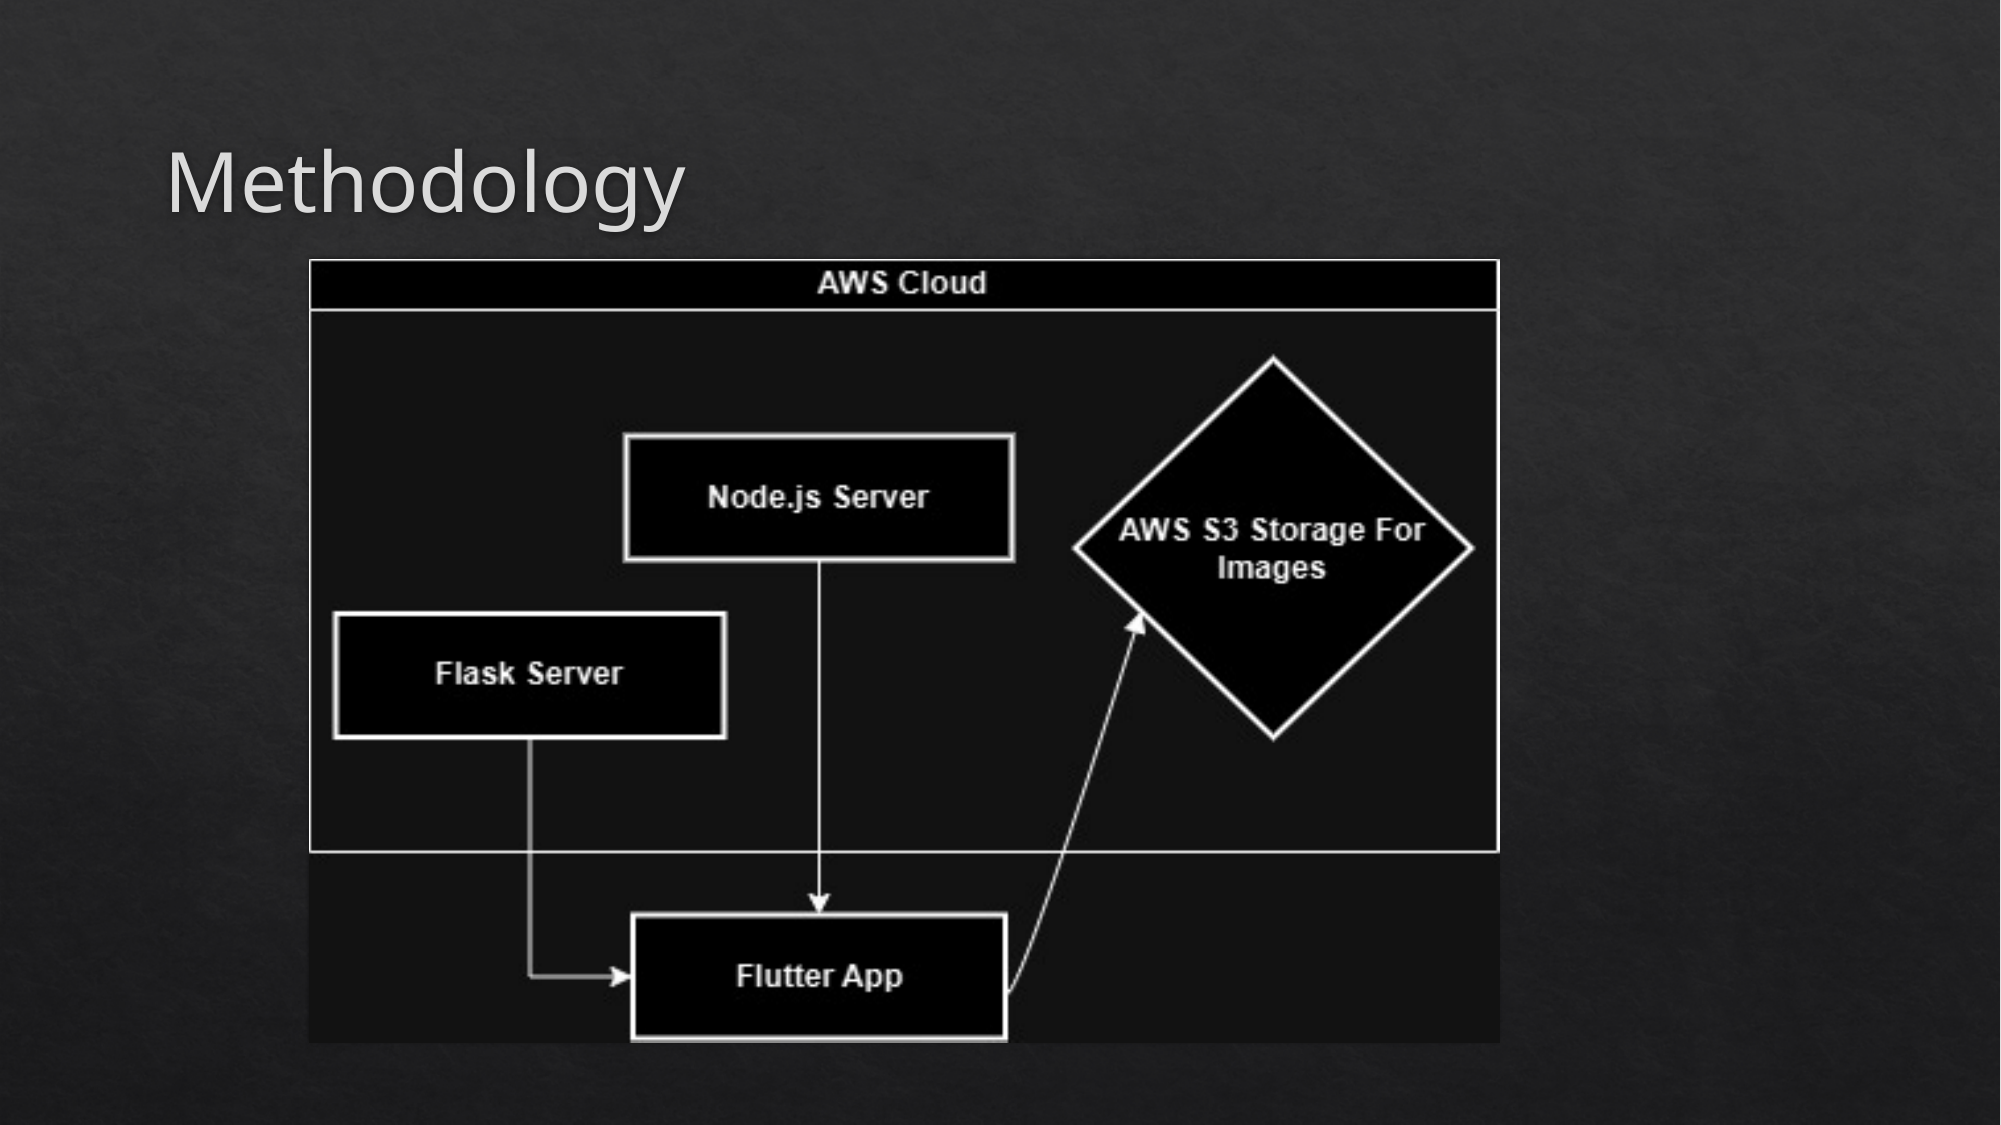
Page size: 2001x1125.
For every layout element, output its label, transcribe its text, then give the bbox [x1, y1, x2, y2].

picture [0, 0, 2001, 1125]
title Methodology [149, 99, 1849, 260]
